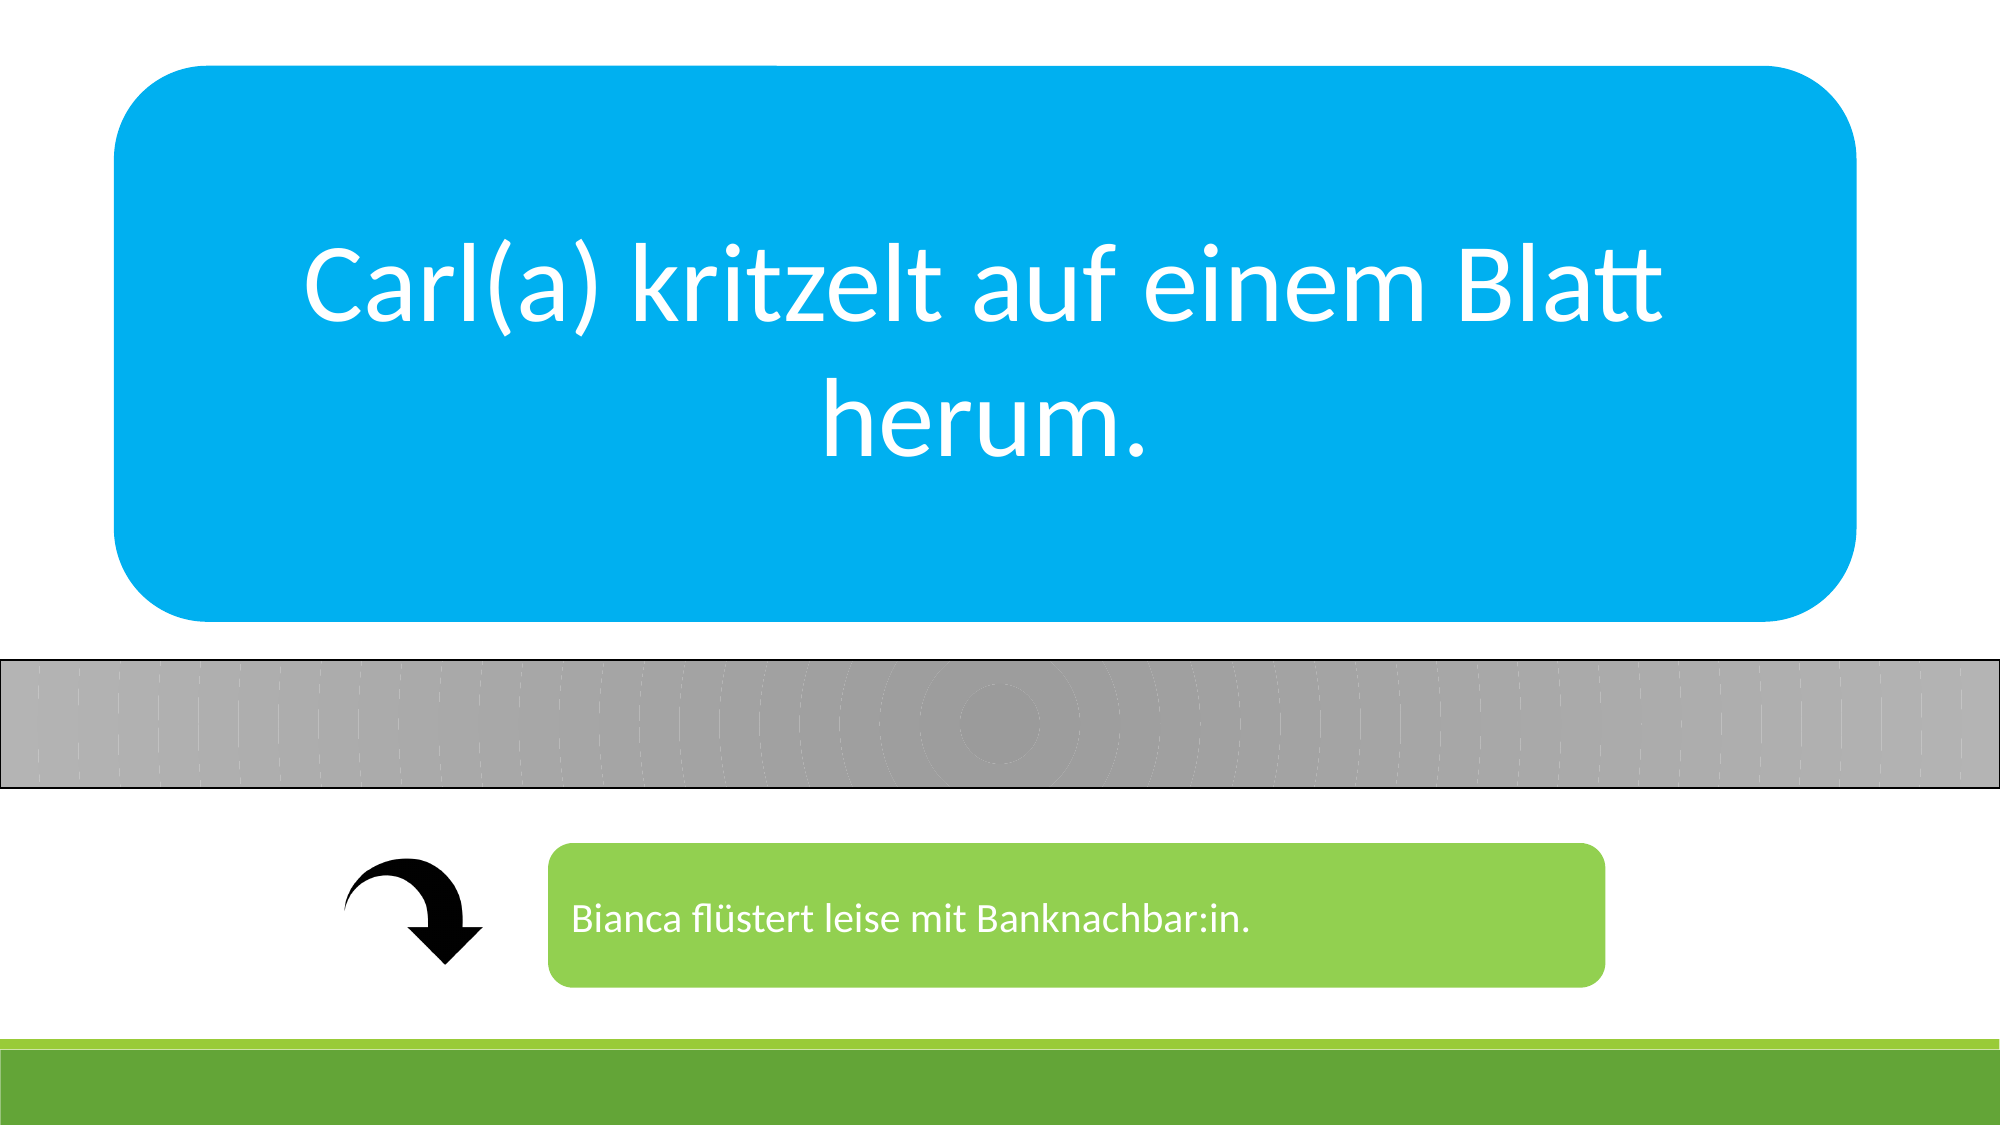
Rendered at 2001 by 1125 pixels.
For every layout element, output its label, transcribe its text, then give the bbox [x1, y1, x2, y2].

text_box [0, 659, 2000, 789]
text_box Carl(a) kritzelt auf einem Blatt herum. [113, 65, 1857, 622]
picture [337, 835, 489, 987]
text_box Bianca flüstert leise mit Banknachbar:in. [548, 843, 1606, 988]
